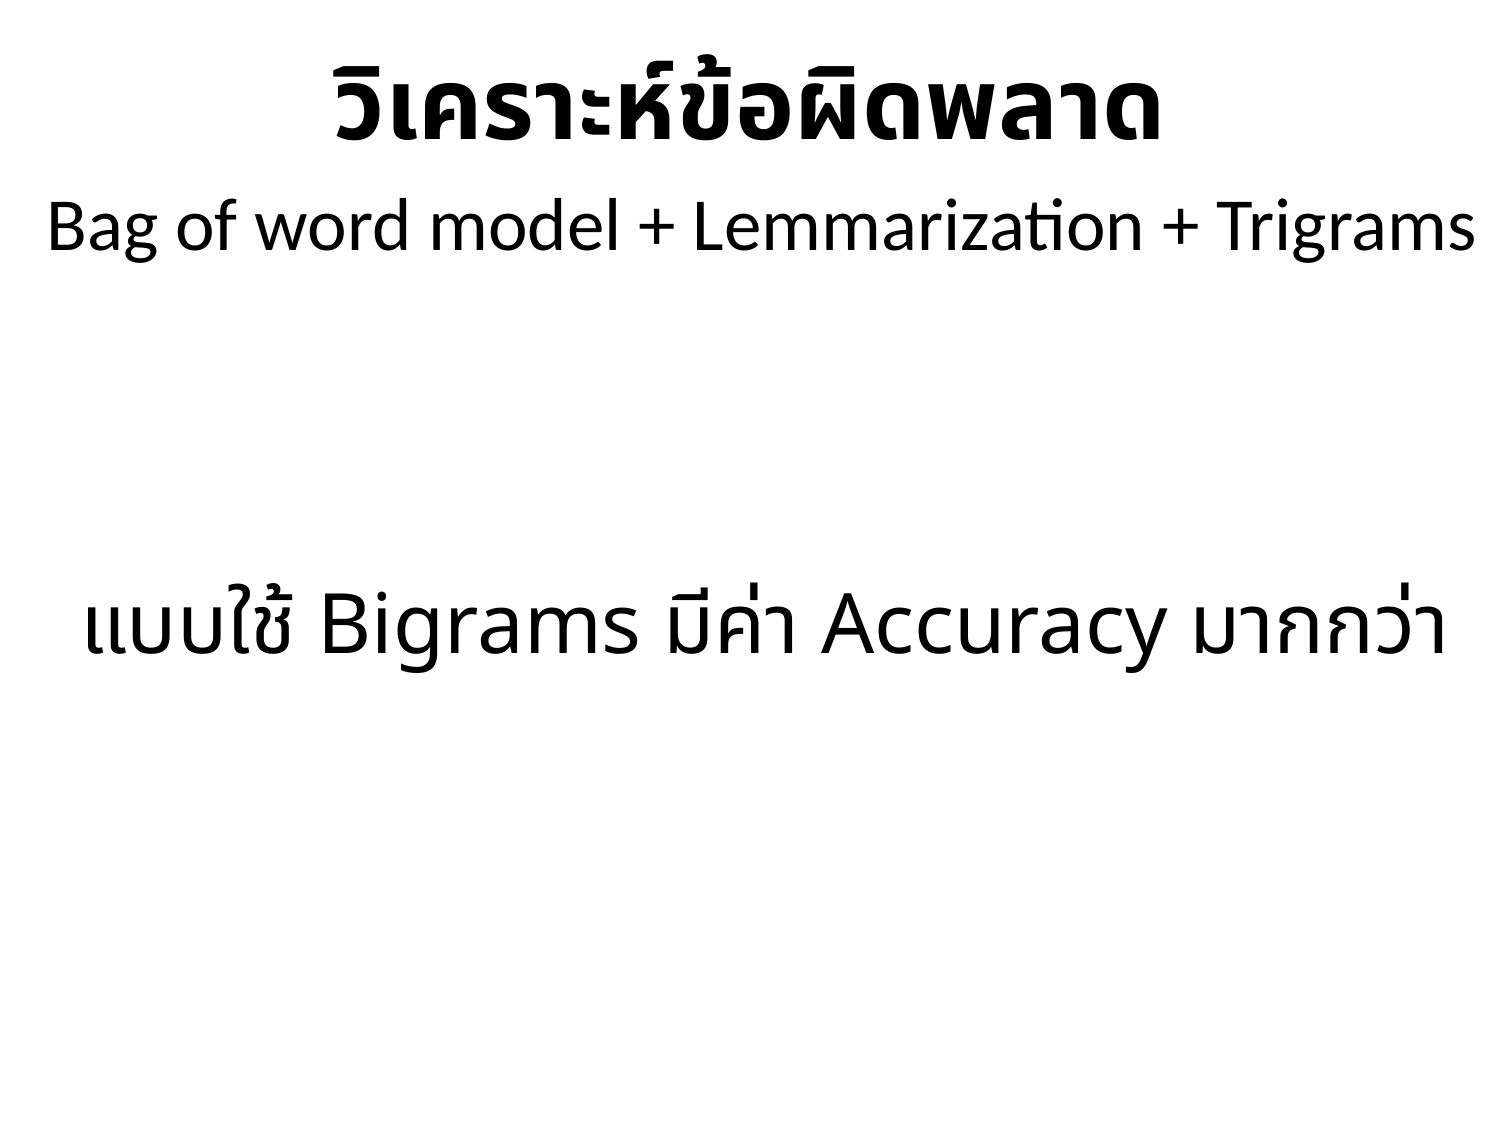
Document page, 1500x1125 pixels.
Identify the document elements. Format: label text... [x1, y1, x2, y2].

text_box Bag of word model + Lemmarization + Trigrams [31, 168, 1494, 273]
text_box วิเคราะห์ข้อผิดพลาด [319, 31, 1181, 167]
text_box แบบใช้ Bigrams มีค่า Accuracy มากกว่า [65, 562, 1464, 678]
